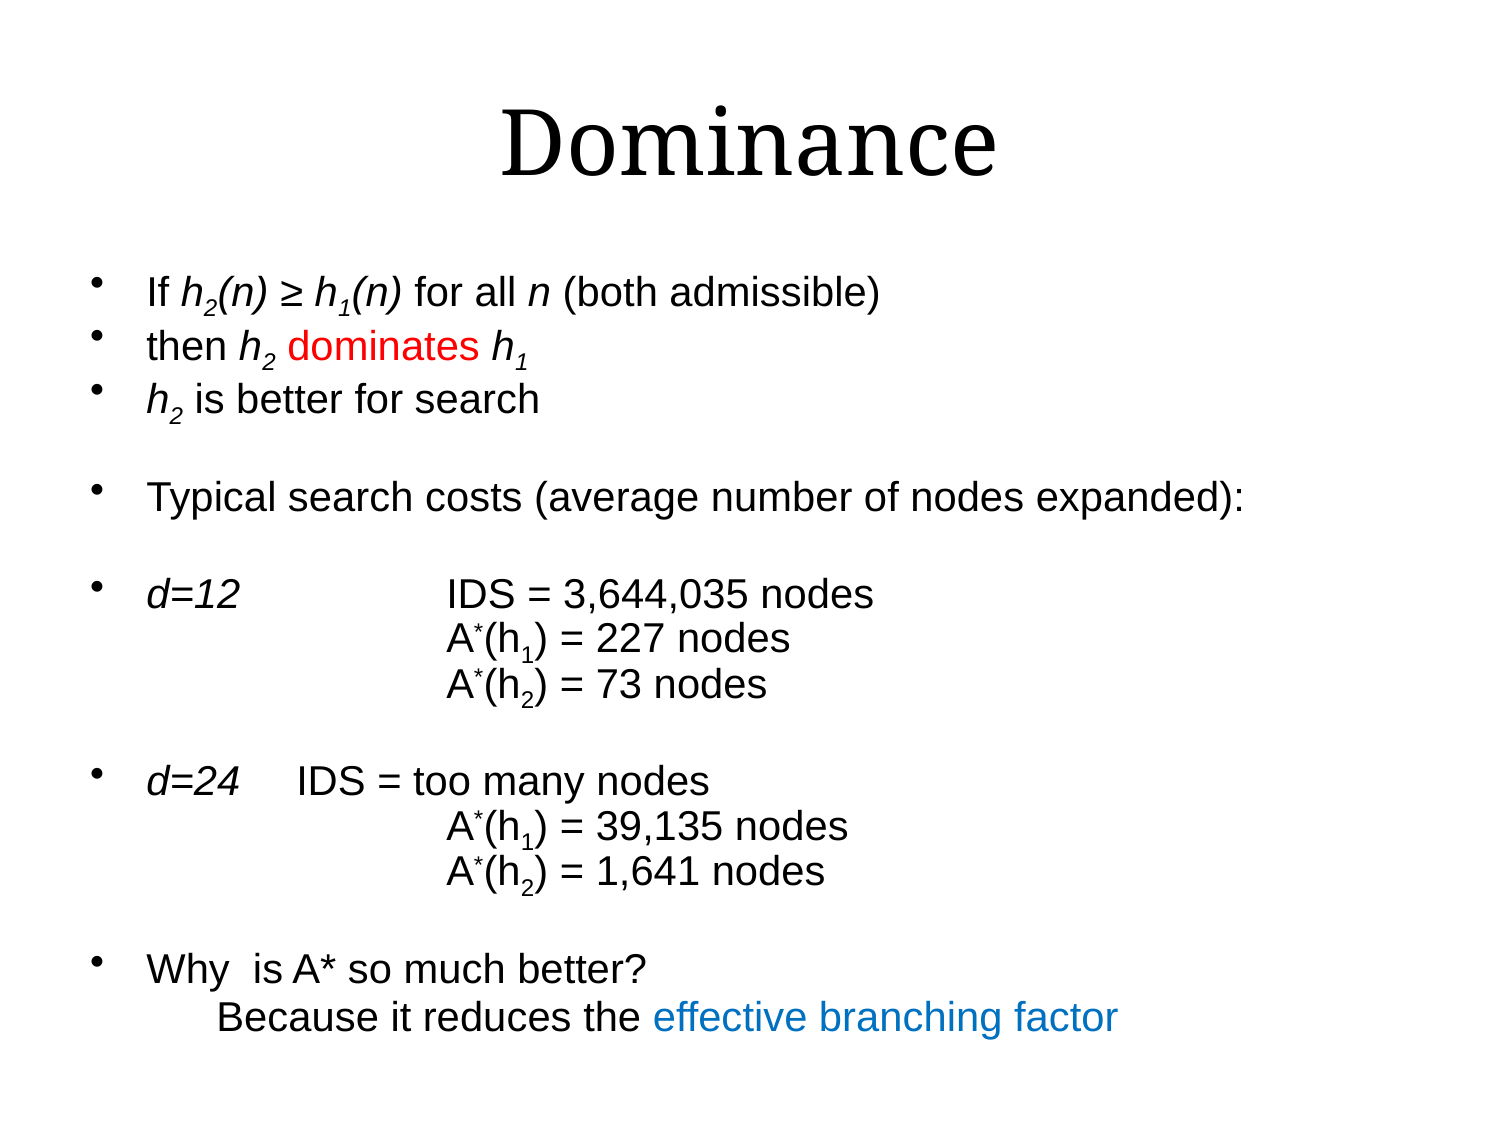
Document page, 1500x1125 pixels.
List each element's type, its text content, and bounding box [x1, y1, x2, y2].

list If h2(n) ≥ h1(n) for all n (both admissible) then h2 dominates h1 h2 is better for search Typical search costs (average number of nodes expanded): d=12 IDS = 3,644,035 nodes A*(h1) = 227 nodes A*(h2) = 73 nodes d=24 IDS = too many nodes A*(h1) = 39,135 nodes A*(h2) = 1,641 nodes Why is A* so much better? Because it reduces the effective branching factor [75, 262, 1425, 1005]
title Dominance [75, 45, 1425, 233]
